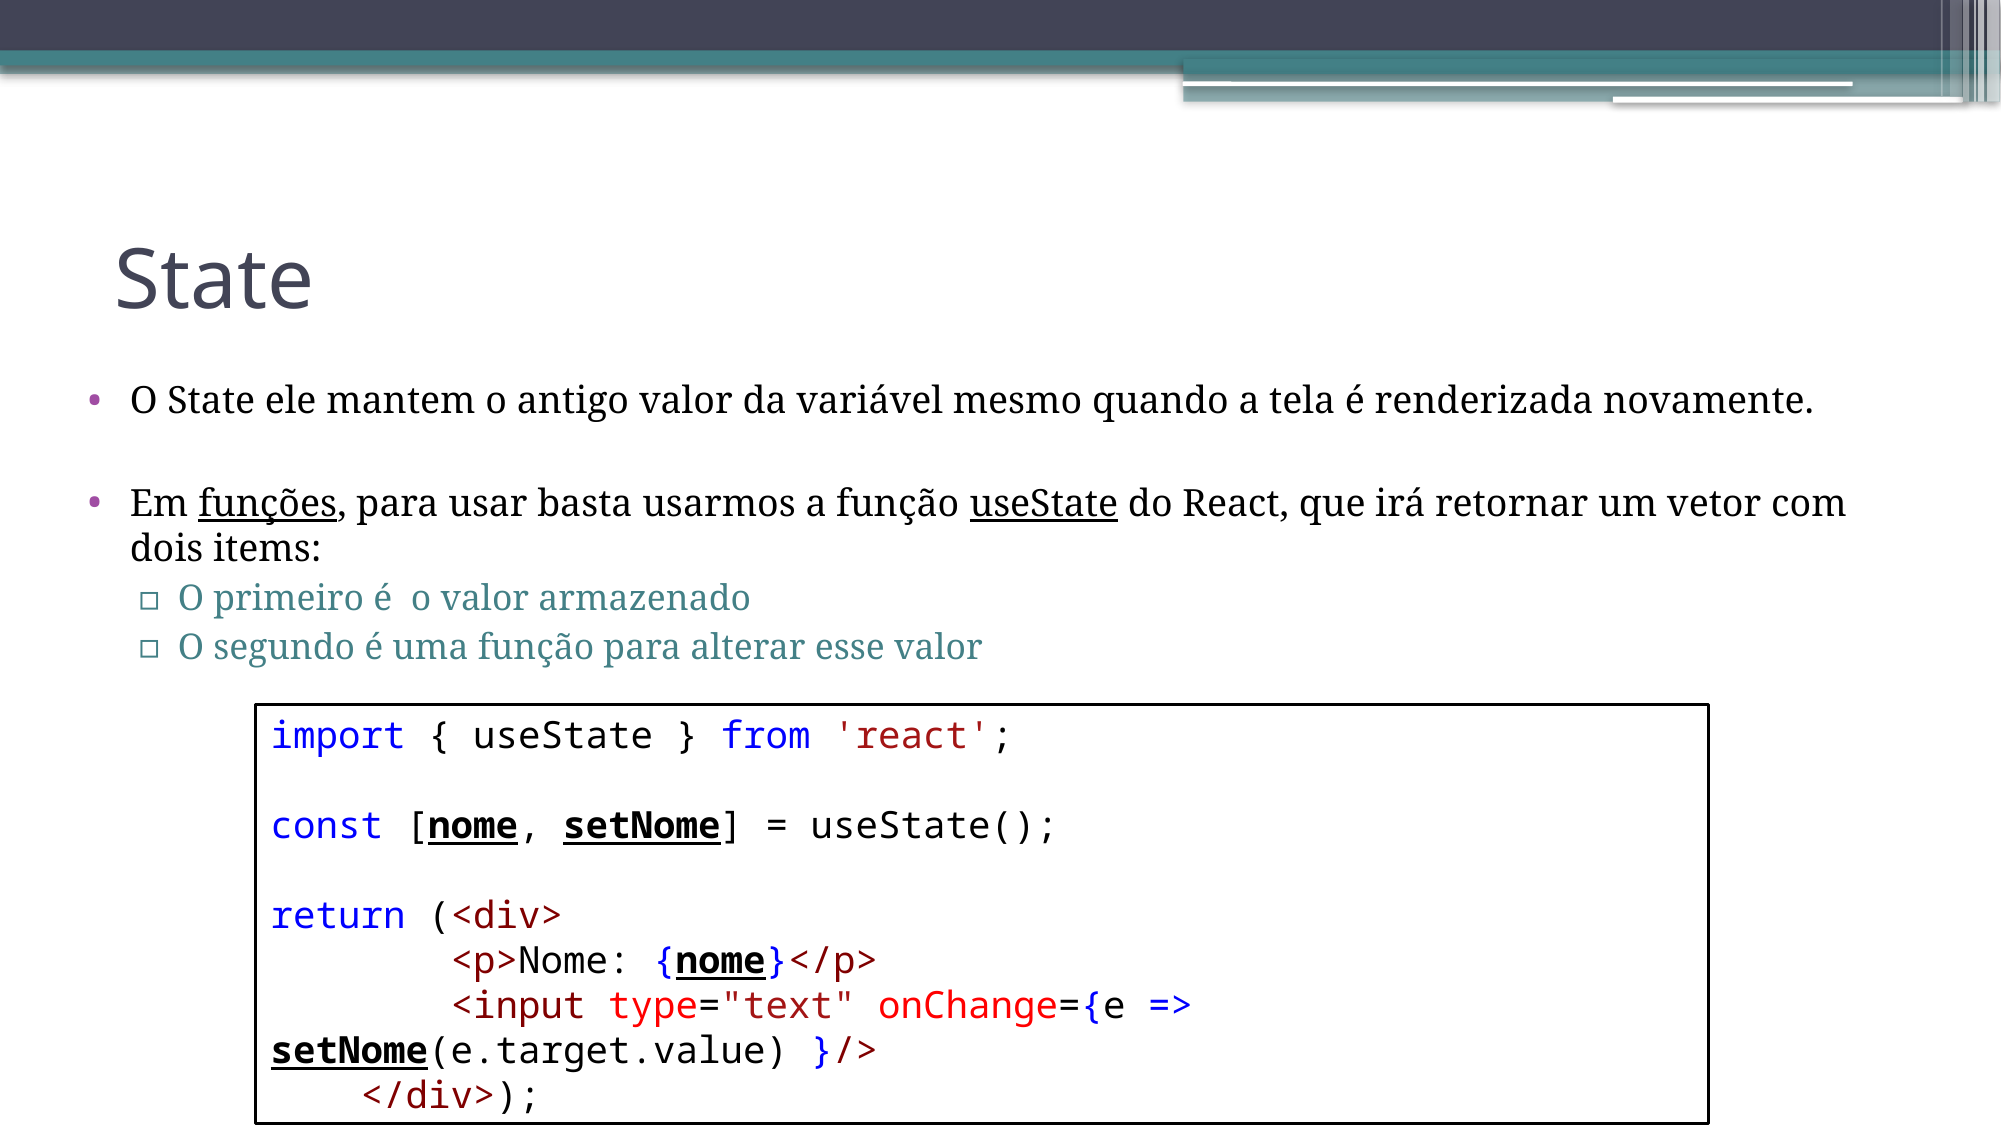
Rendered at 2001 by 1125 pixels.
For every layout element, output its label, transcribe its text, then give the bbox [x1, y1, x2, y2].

text_box import { useState } from 'react'; const [nome, setNome] = useState(); return (<div> <p>Nome: {nome}</p> <input type="text" onChange={e => setNome(e.target.value) }/> </div>); [254, 703, 1710, 1125]
list O State ele mantem o antigo valor da variável mesmo quando a tela é renderizada novamente. Em funções, para usar basta usarmos a função useState do React, que irá retornar um vetor com dois items: O primeiro é o valor armazenado O segundo é uma função para alterar esse valor [55, 368, 1910, 1094]
title State [99, 187, 1900, 363]
